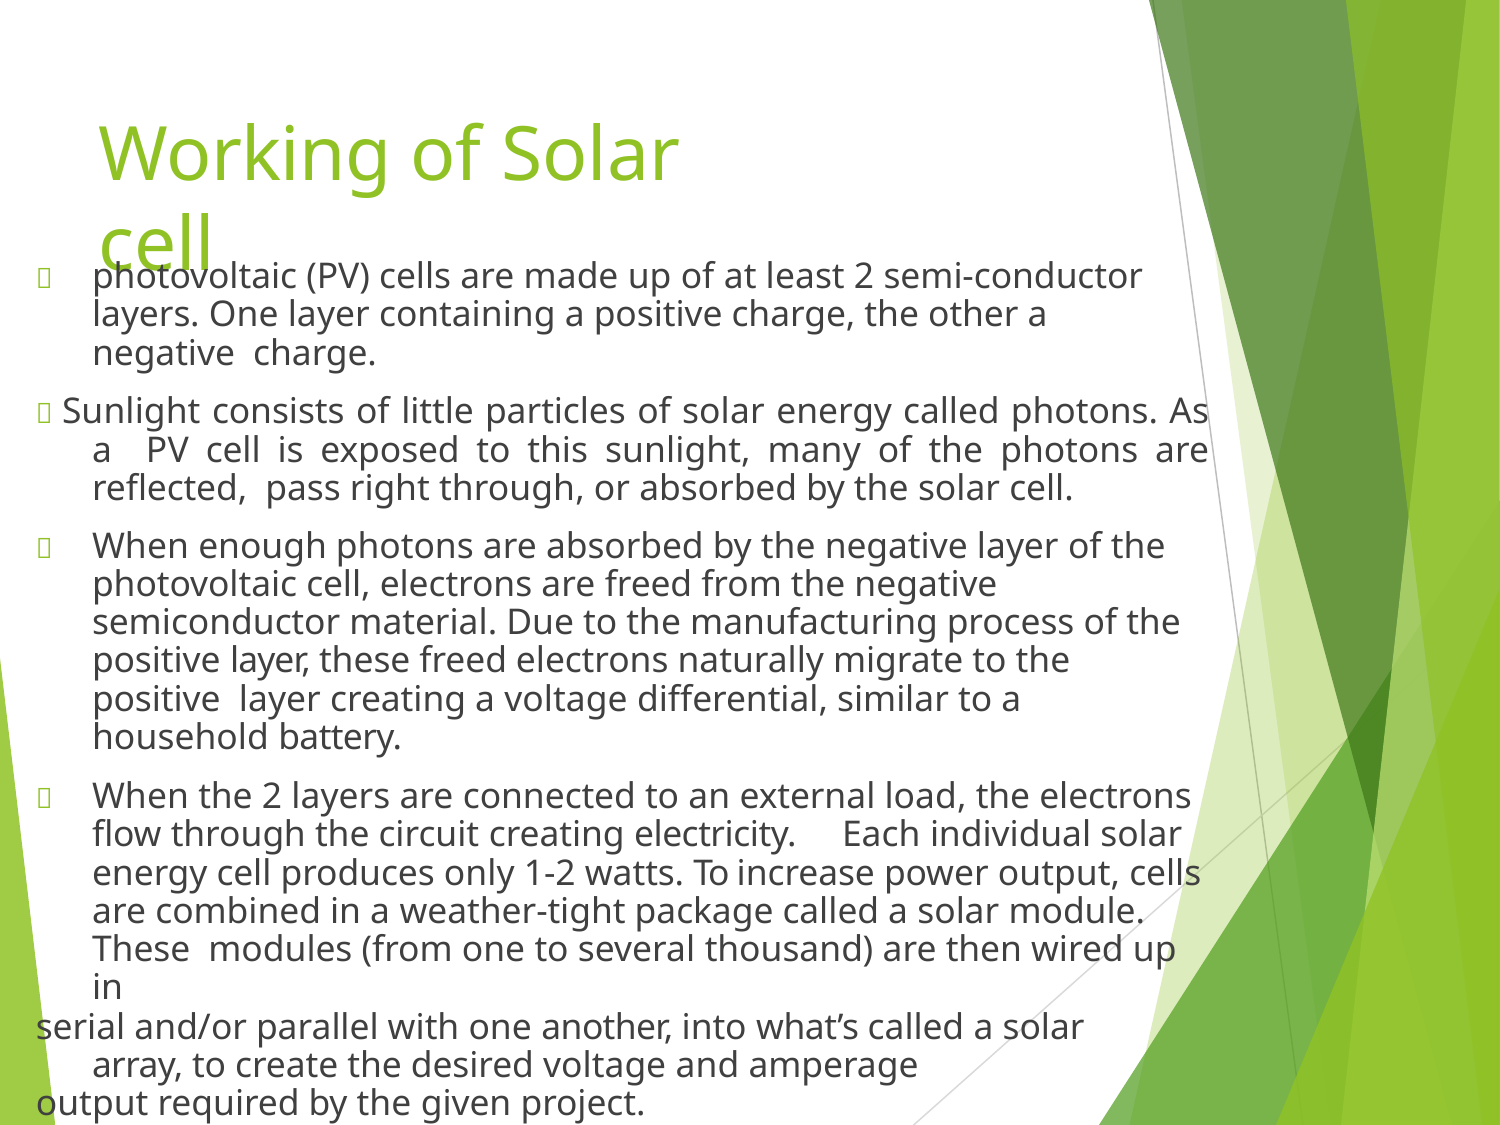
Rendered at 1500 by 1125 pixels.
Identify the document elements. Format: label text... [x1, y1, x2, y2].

text_box [0, 658, 56, 1125]
title Working of Solar cell [96, 103, 794, 250]
text_box  photovoltaic (PV) cells are made up of at least 2 semi-conductor layers. One layer containing a positive charge, the other a negative charge.  Sunlight consists of little particles of solar energy called photons. As a PV cell is exposed to this sunlight, many of the photons are reflected, pass right through, or absorbed by the solar cell.  When enough photons are absorbed by the negative layer of the photovoltaic cell, electrons are freed from the negative semiconductor material. Due to the manufacturing process of the positive layer, these freed electrons naturally migrate to the positive layer creating a voltage differential, similar to a household battery.  When the 2 layers are connected to an external load, the electrons flow through the circuit creating electricity. Each individual solar energy cell produces only 1-2 watts. To increase power output, cells are combined in a weather-tight package called a solar module. These modules (from one to several thousand) are then wired up in serial and/or parallel with one another, into what’s called a solar array, to create the desired voltage and amperage output required by the given project. [33, 250, 1216, 1123]
